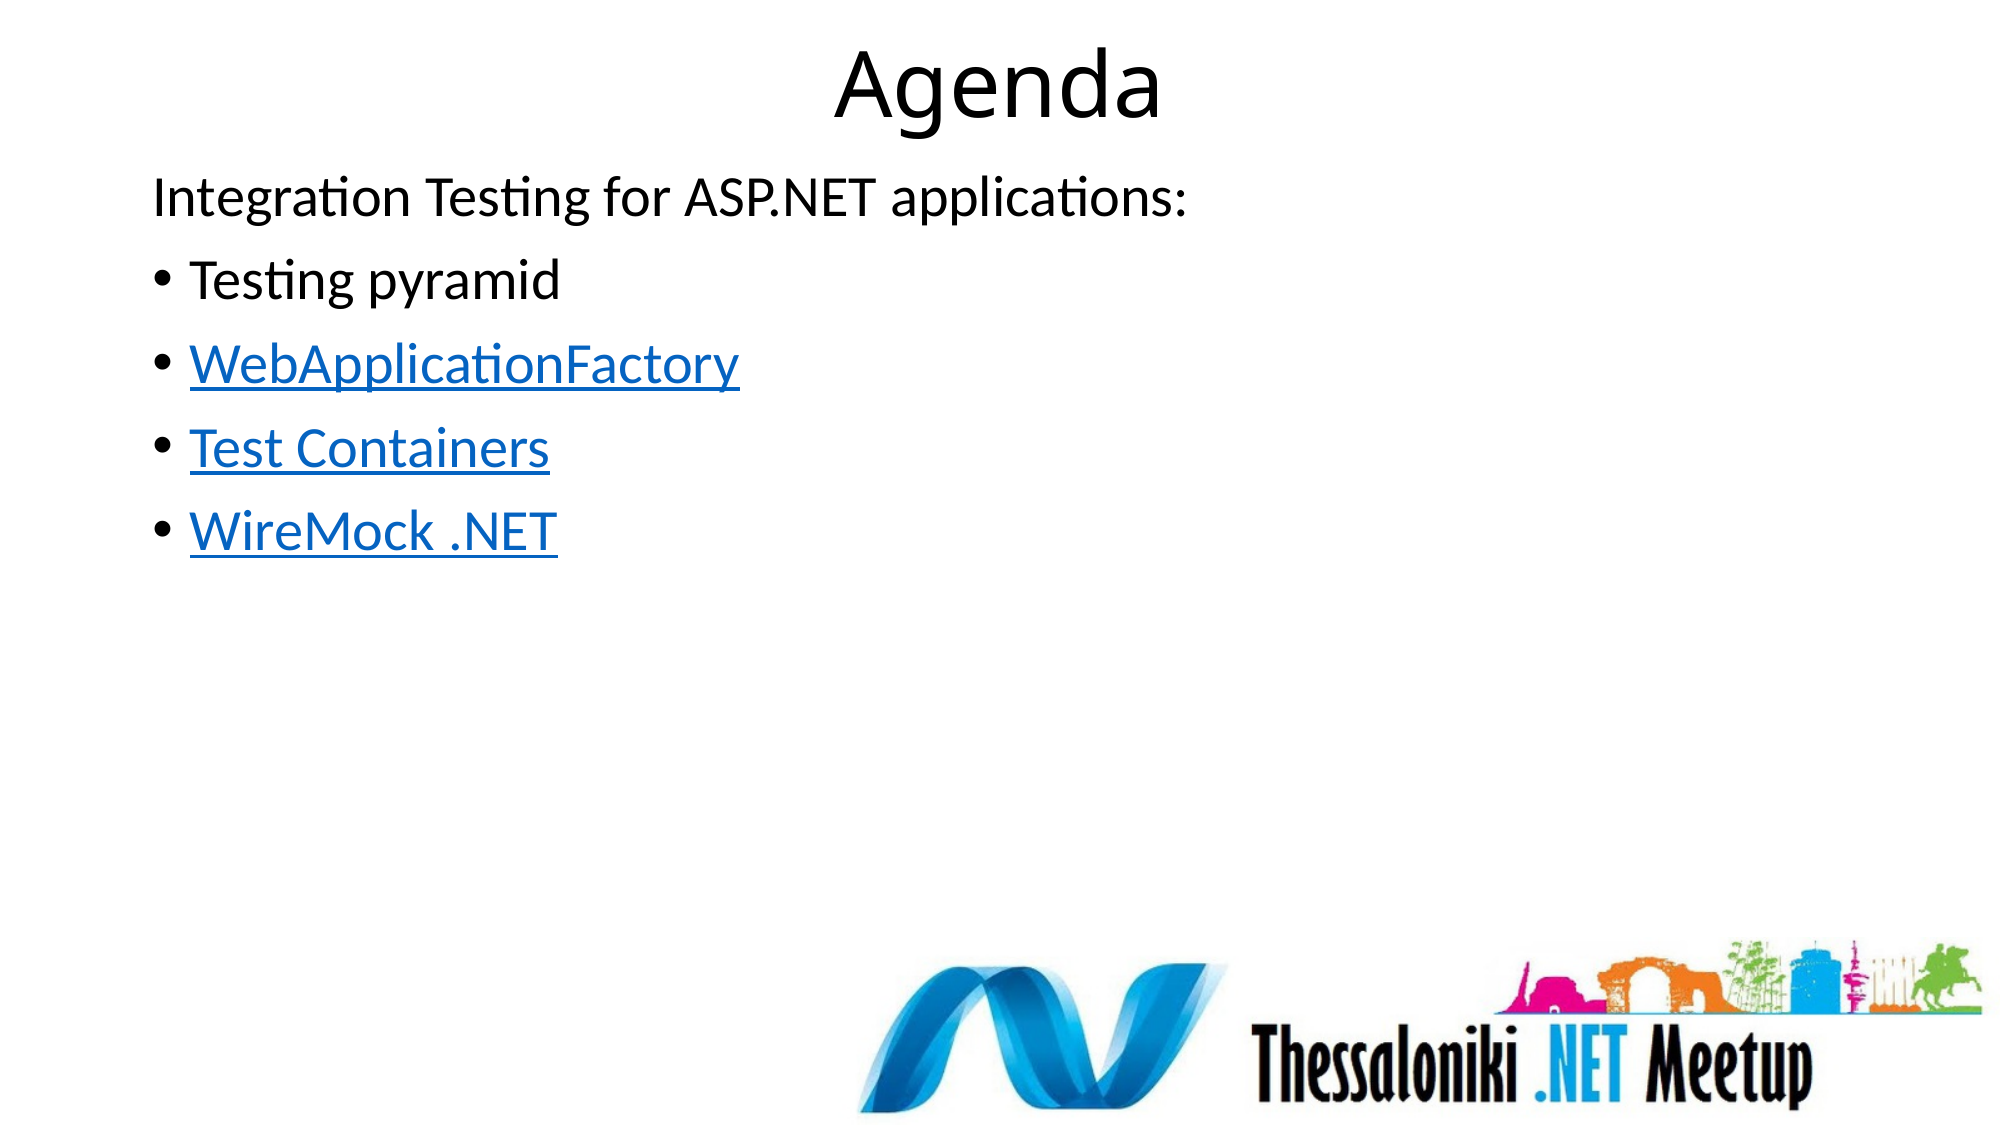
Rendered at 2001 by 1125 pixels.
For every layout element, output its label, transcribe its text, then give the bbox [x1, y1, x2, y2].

title Agenda [137, 23, 1863, 152]
picture [838, 937, 2000, 1125]
list Integration Testing for ASP.NET applications: Testing pyramid WebApplicationFactory Test Containers WireMock .NET [137, 158, 1883, 879]
